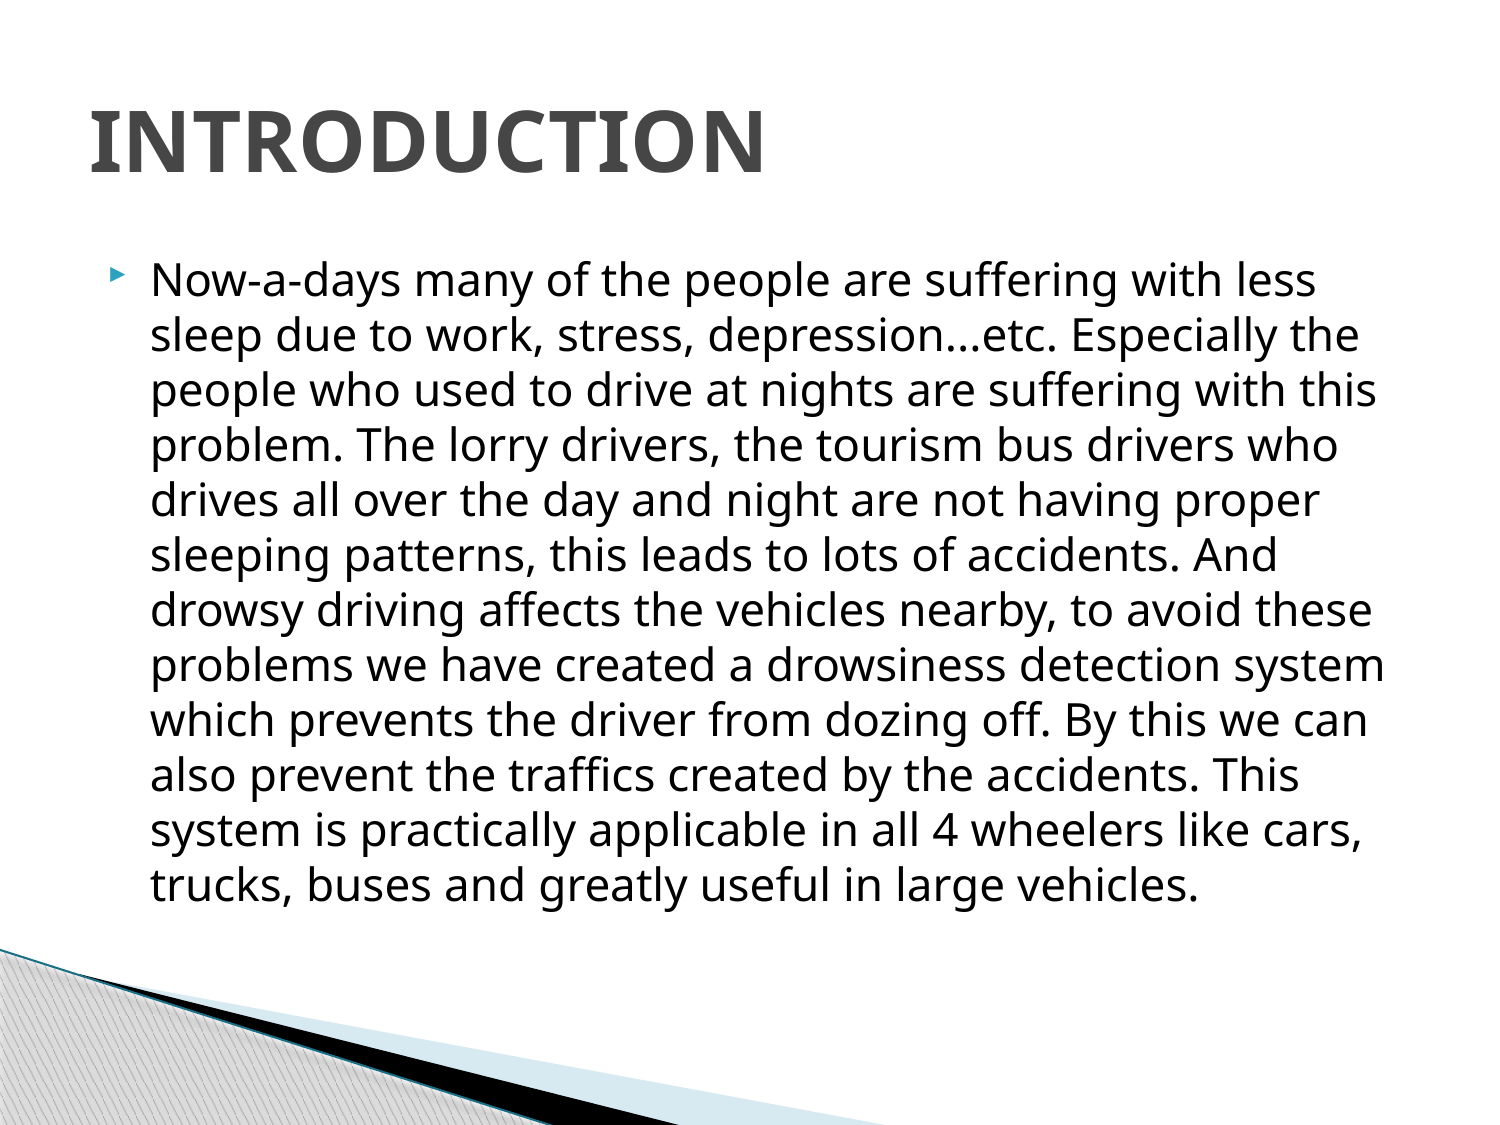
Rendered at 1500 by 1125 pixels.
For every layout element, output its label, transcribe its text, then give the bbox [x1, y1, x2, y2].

title INTRODUCTION [75, 45, 1425, 233]
list Now-a-days many of the people are suffering with less sleep due to work, stress, depression...etc. Especially the people who used to drive at nights are suffering with this problem. The lorry drivers, the tourism bus drivers who drives all over the day and night are not having proper sleeping patterns, this leads to lots of accidents. And drowsy driving affects the vehicles nearby, to avoid these problems we have created a drowsiness detection system which prevents the driver from dozing off. By this we can also prevent the traffics created by the accidents. This system is practically applicable in all 4 wheelers like cars, trucks, buses and greatly useful in large vehicles. [75, 243, 1425, 986]
